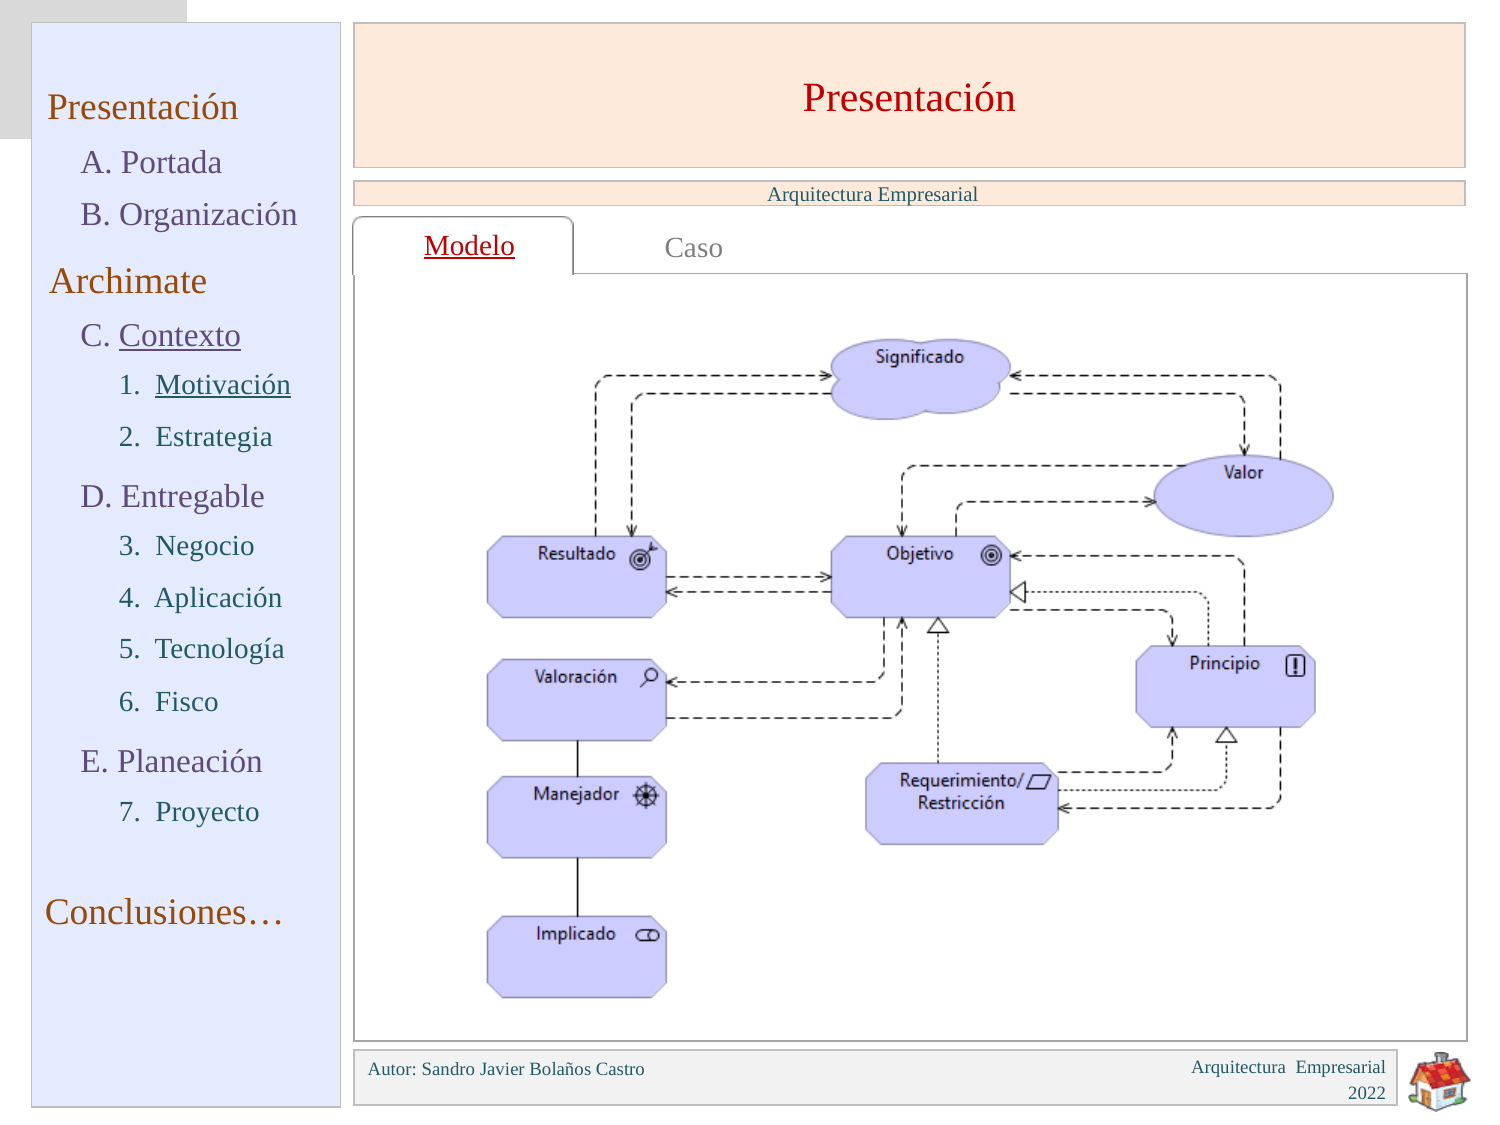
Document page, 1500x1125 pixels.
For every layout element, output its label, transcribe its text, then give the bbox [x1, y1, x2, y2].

text_box [354, 180, 527, 206]
text_box [354, 1050, 1143, 1106]
text_box [354, 273, 1467, 1042]
text_box [31, 22, 341, 1107]
text_box Presentación [354, 22, 1465, 168]
text_box Arquitectura Empresarial 2022 [1143, 1028, 1401, 1111]
text_box Autor: Sandro Javier Bolaños Castro [352, 1048, 780, 1087]
text_box Caso [649, 220, 739, 271]
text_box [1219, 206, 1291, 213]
text_box MetaProceso de Desarrollo de Software Basado en Gestión del Conocimiento [599, 172, 1291, 180]
picture [0, 0, 1500, 1125]
text_box Arquitectura Empresarial [527, 173, 1219, 214]
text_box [28, 74, 317, 941]
text_box [1219, 180, 1465, 206]
